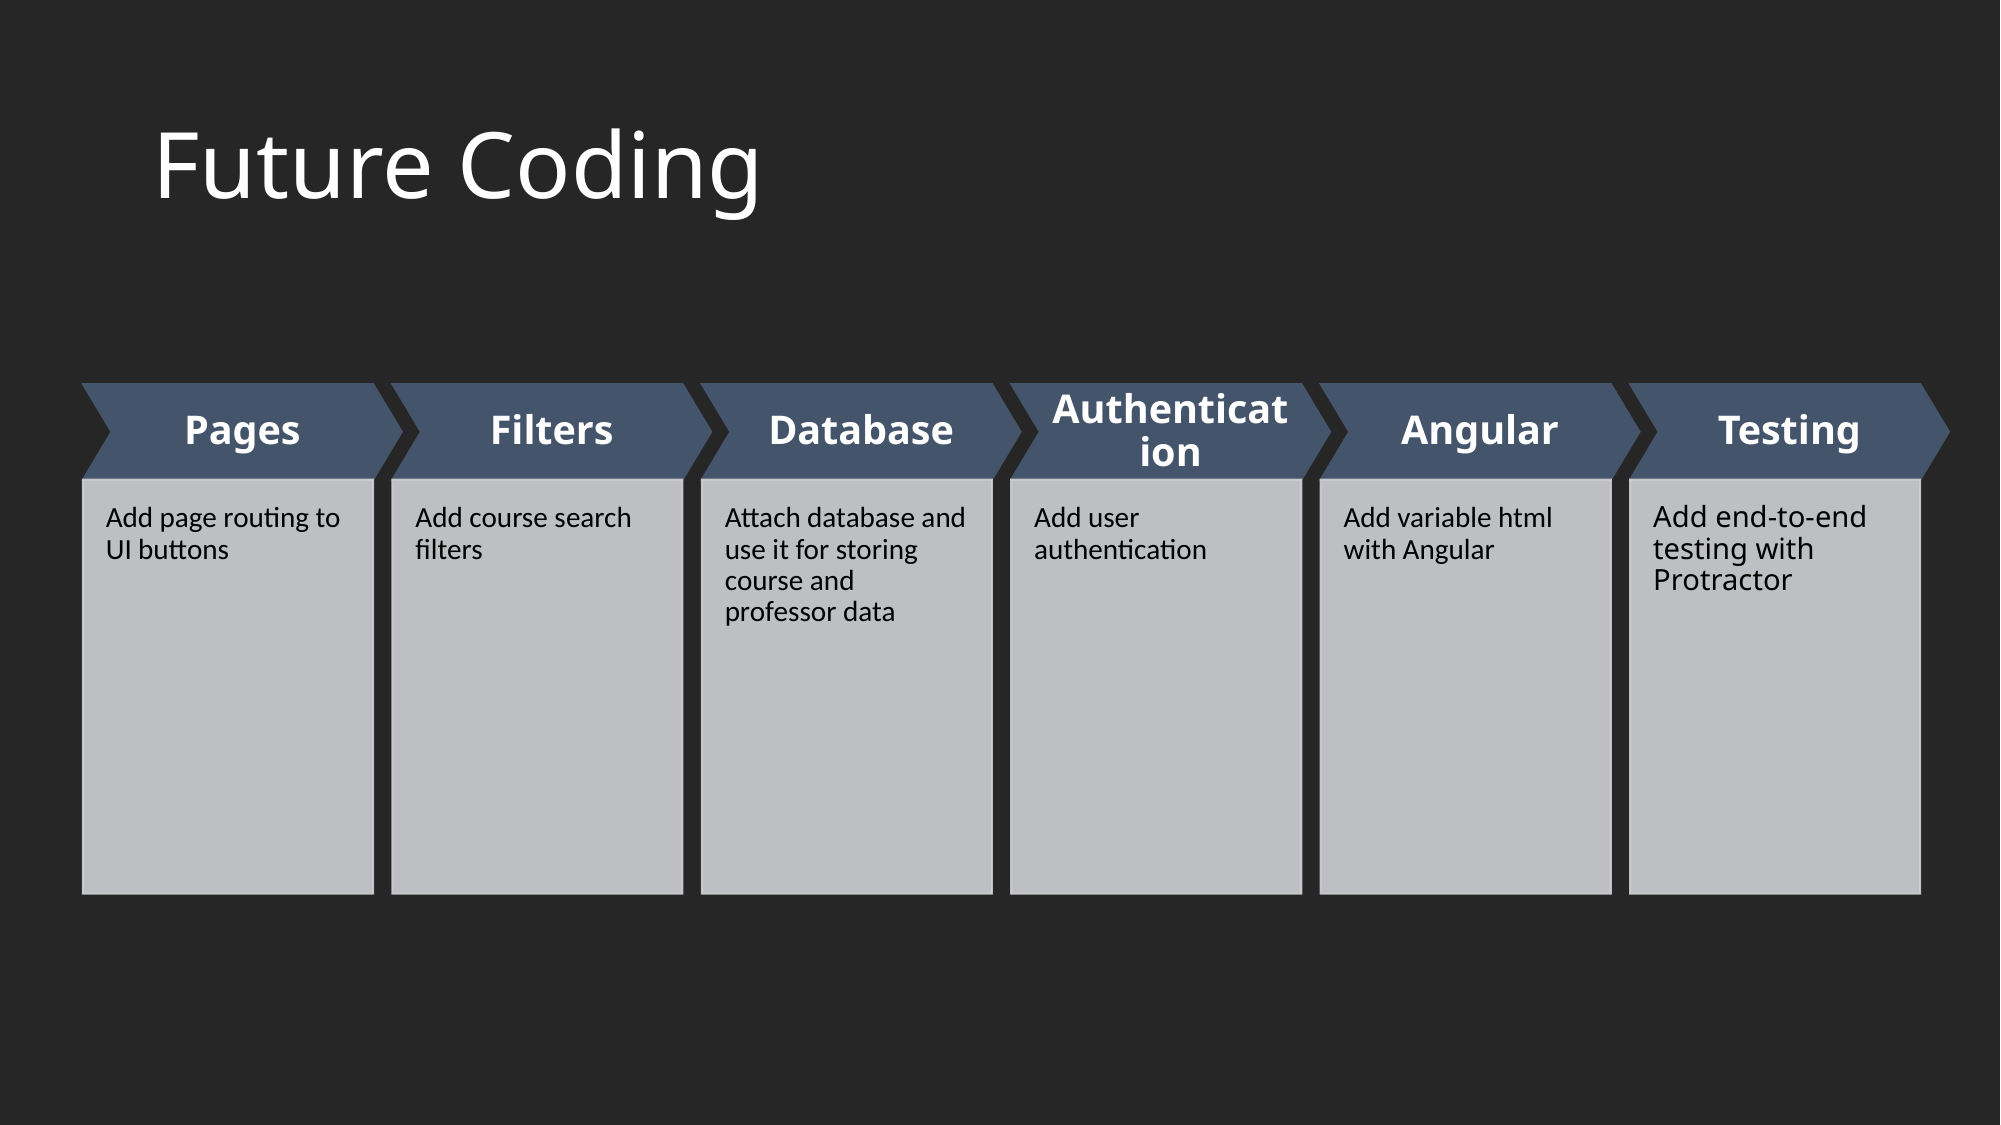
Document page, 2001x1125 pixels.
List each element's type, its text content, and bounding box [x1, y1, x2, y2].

title Future Coding [137, 59, 1863, 214]
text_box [80, 214, 1951, 1064]
